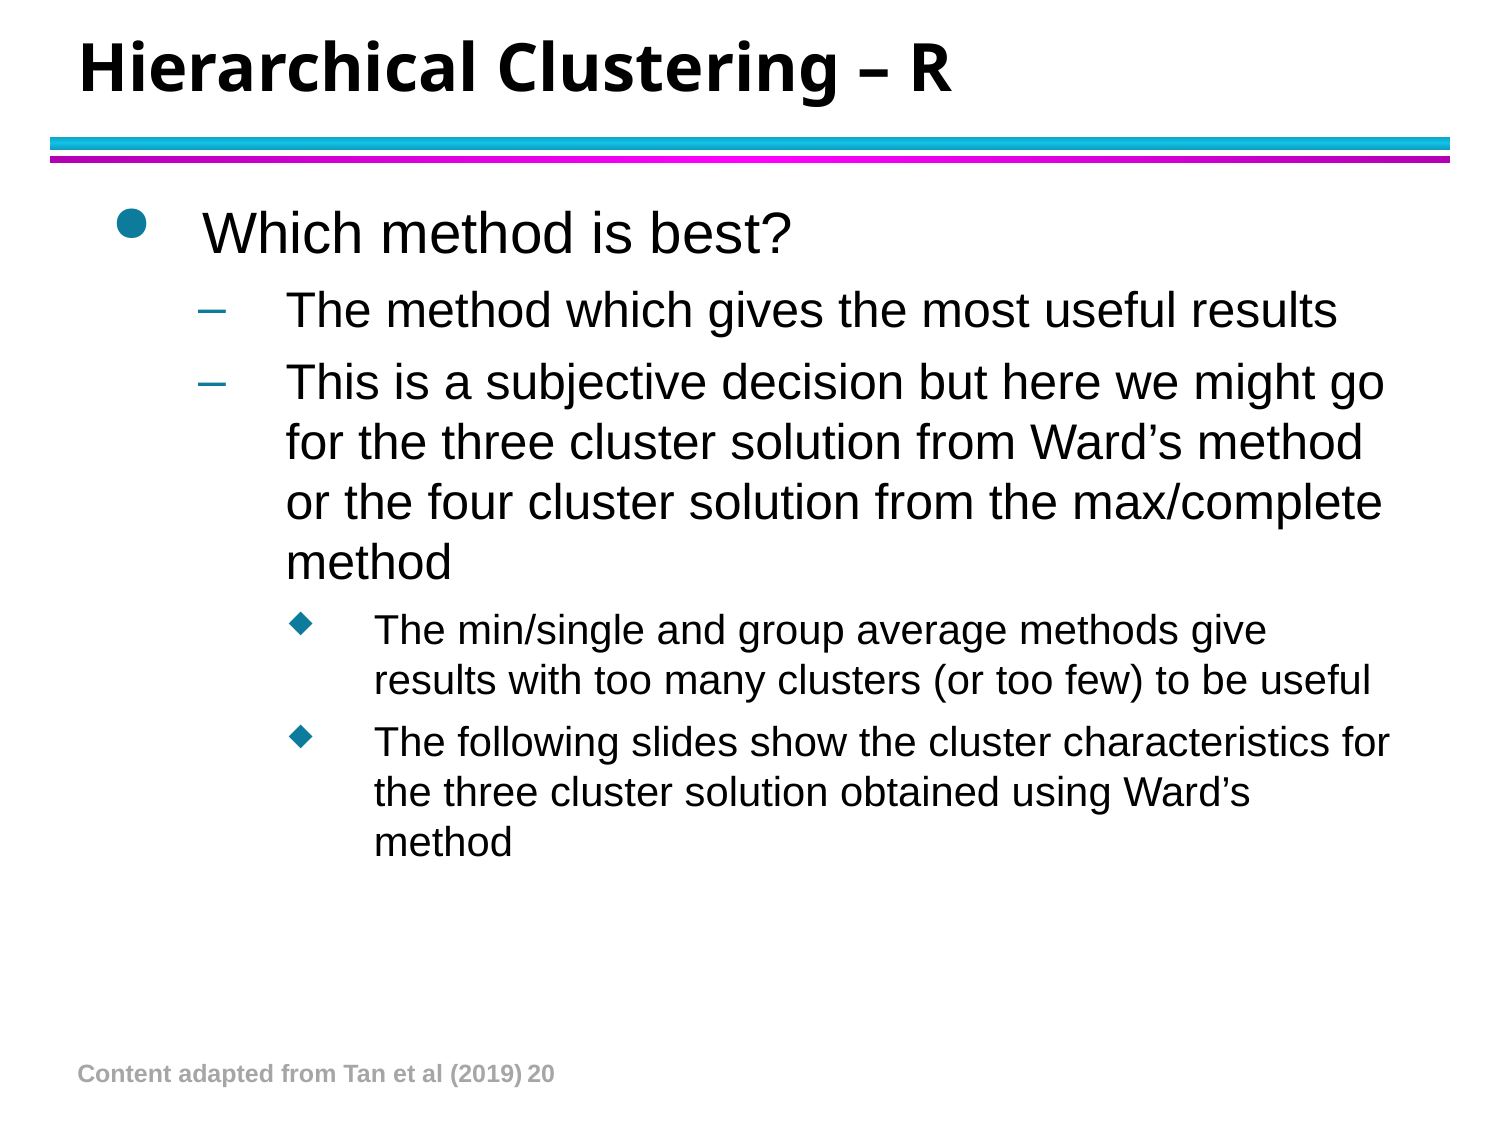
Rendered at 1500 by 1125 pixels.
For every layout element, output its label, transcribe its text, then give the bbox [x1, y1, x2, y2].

title Hierarchical Clustering – R [62, 24, 1421, 113]
list Which method is best? The method which gives the most useful results This is a subjective decision but here we might go for the three cluster solution from Ward’s method or the four cluster solution from the max/complete method The min/single and group average methods give results with too many clusters (or too few) to be useful The following slides show the cluster characteristics for the three cluster solution obtained using Ward’s method [99, 187, 1413, 1038]
